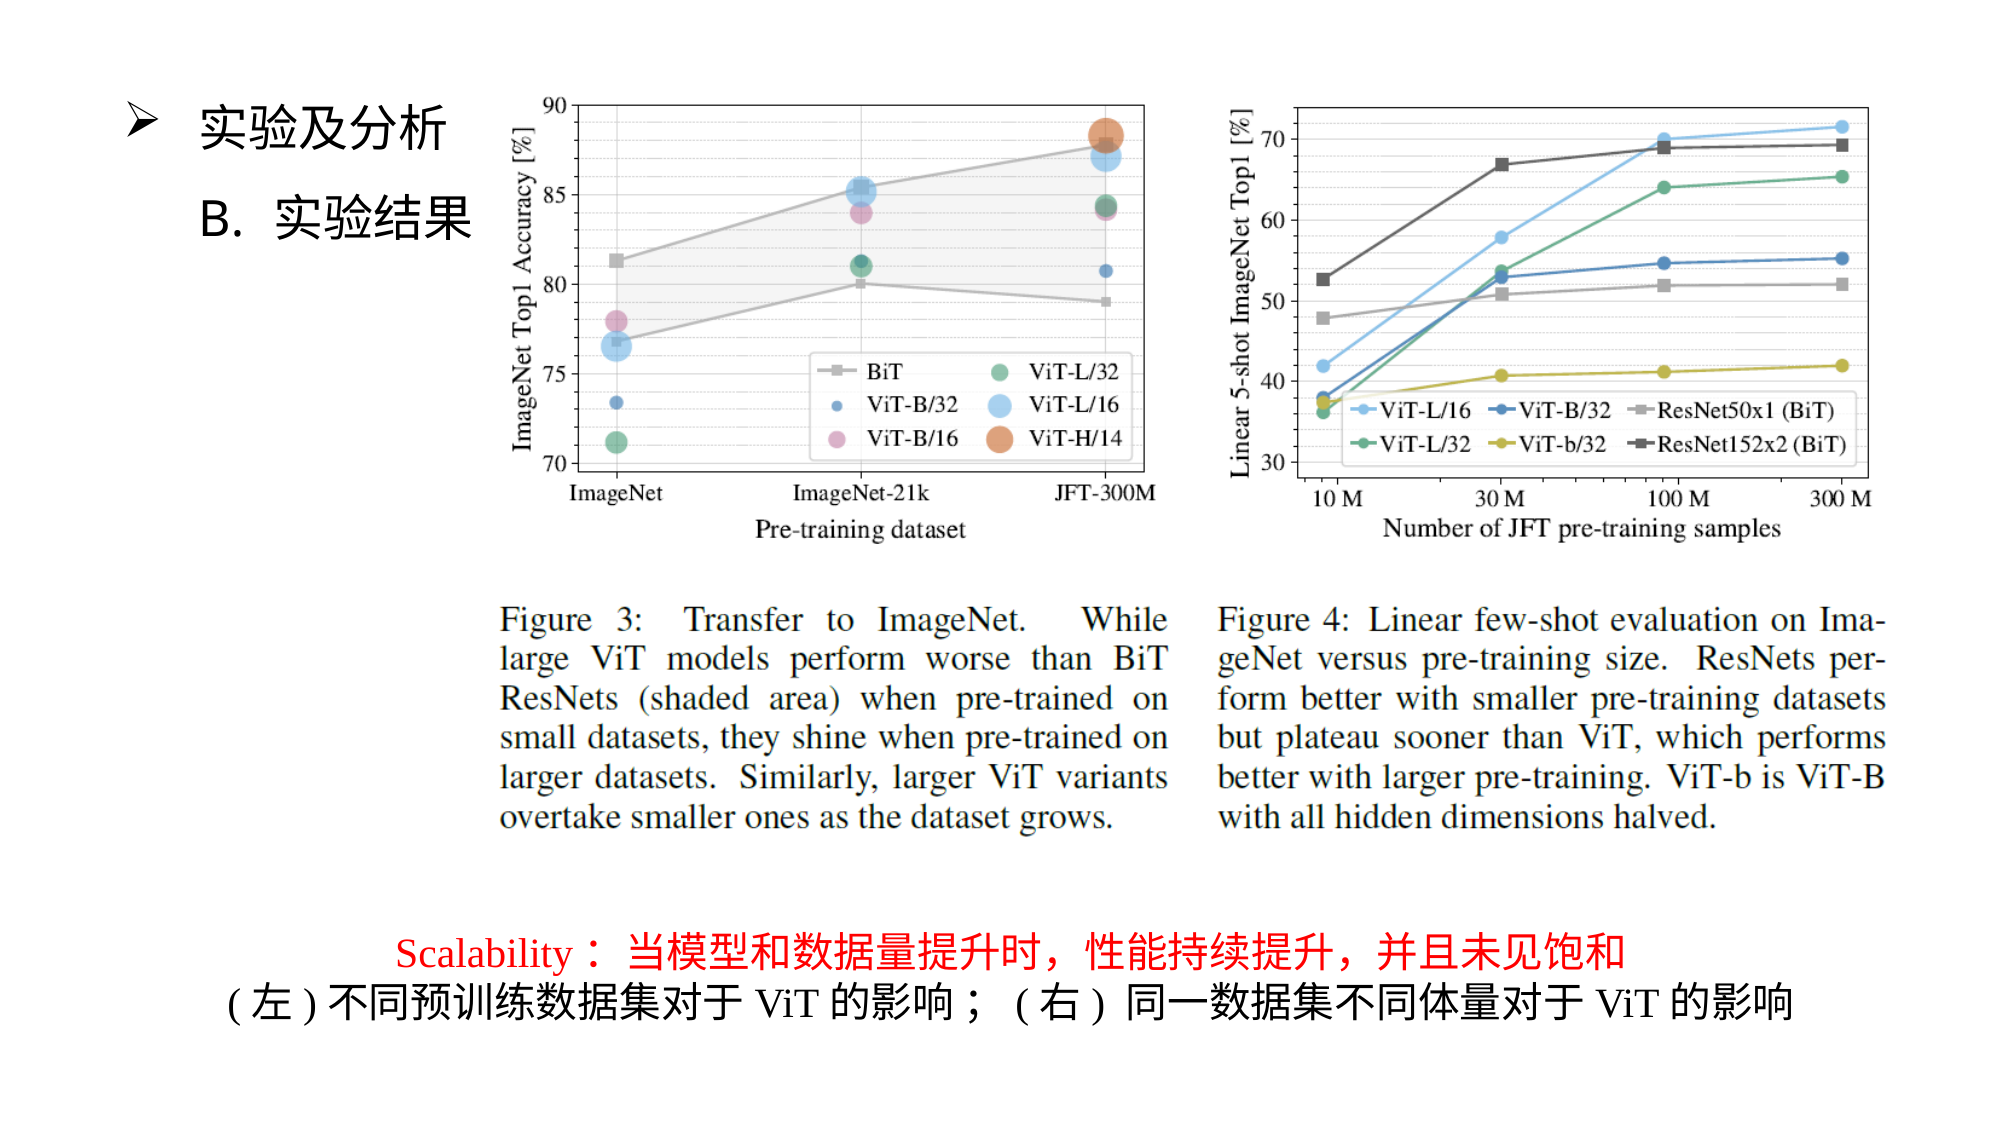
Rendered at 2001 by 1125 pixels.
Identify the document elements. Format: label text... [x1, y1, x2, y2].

picture [492, 89, 1892, 838]
text_box 实验及分析 实验结果 [108, 58, 1754, 344]
text_box Scalability：当模型和数据量提升时，性能持续提升，并且未见饱和 (左)不同预训练数据集对于ViT的影响 ；(右) 同一数据集不同体量对于ViT的影响 [209, 918, 1813, 1033]
